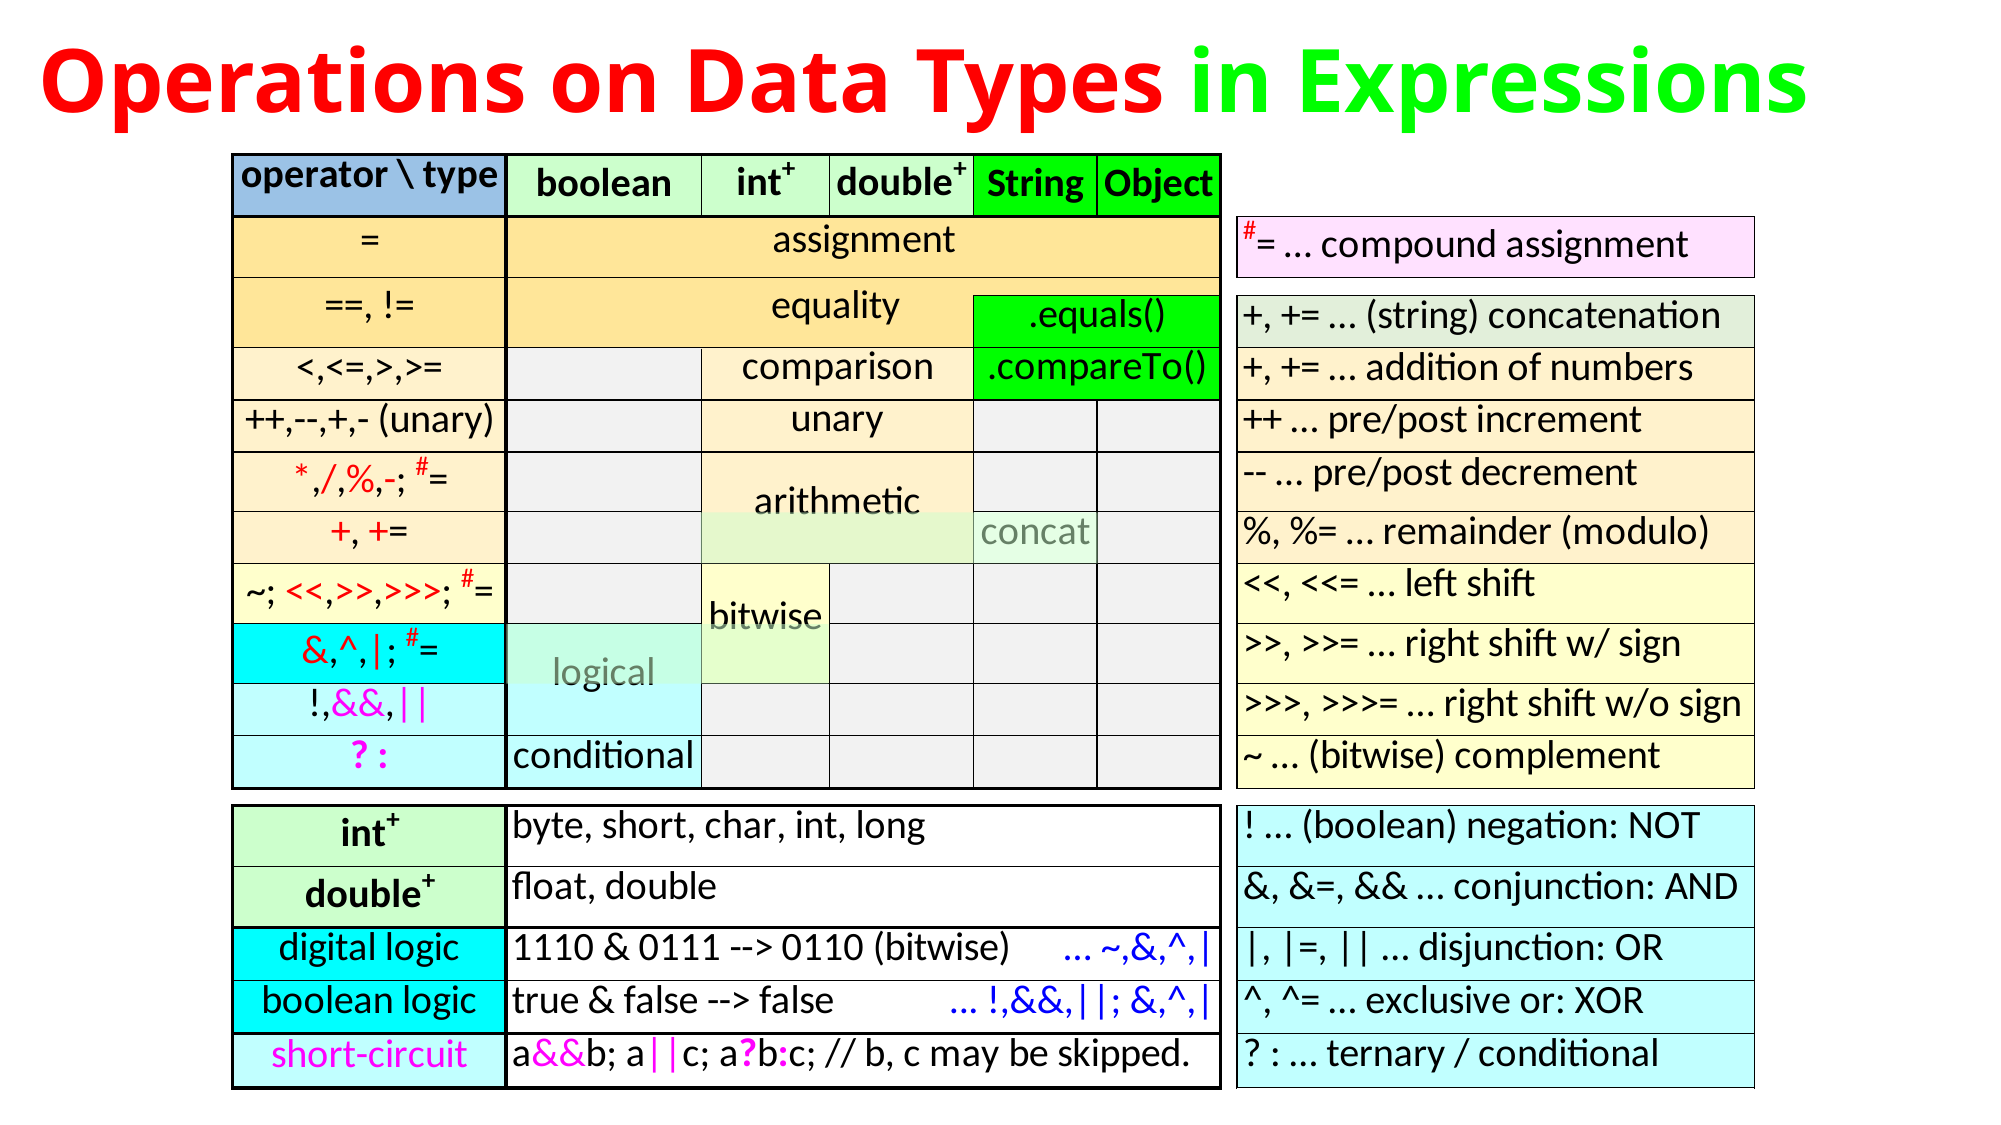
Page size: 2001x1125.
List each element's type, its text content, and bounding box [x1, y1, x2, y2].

picture [215, 136, 1772, 1106]
text_box Operations on Data Types in Expressions [23, 19, 1993, 143]
